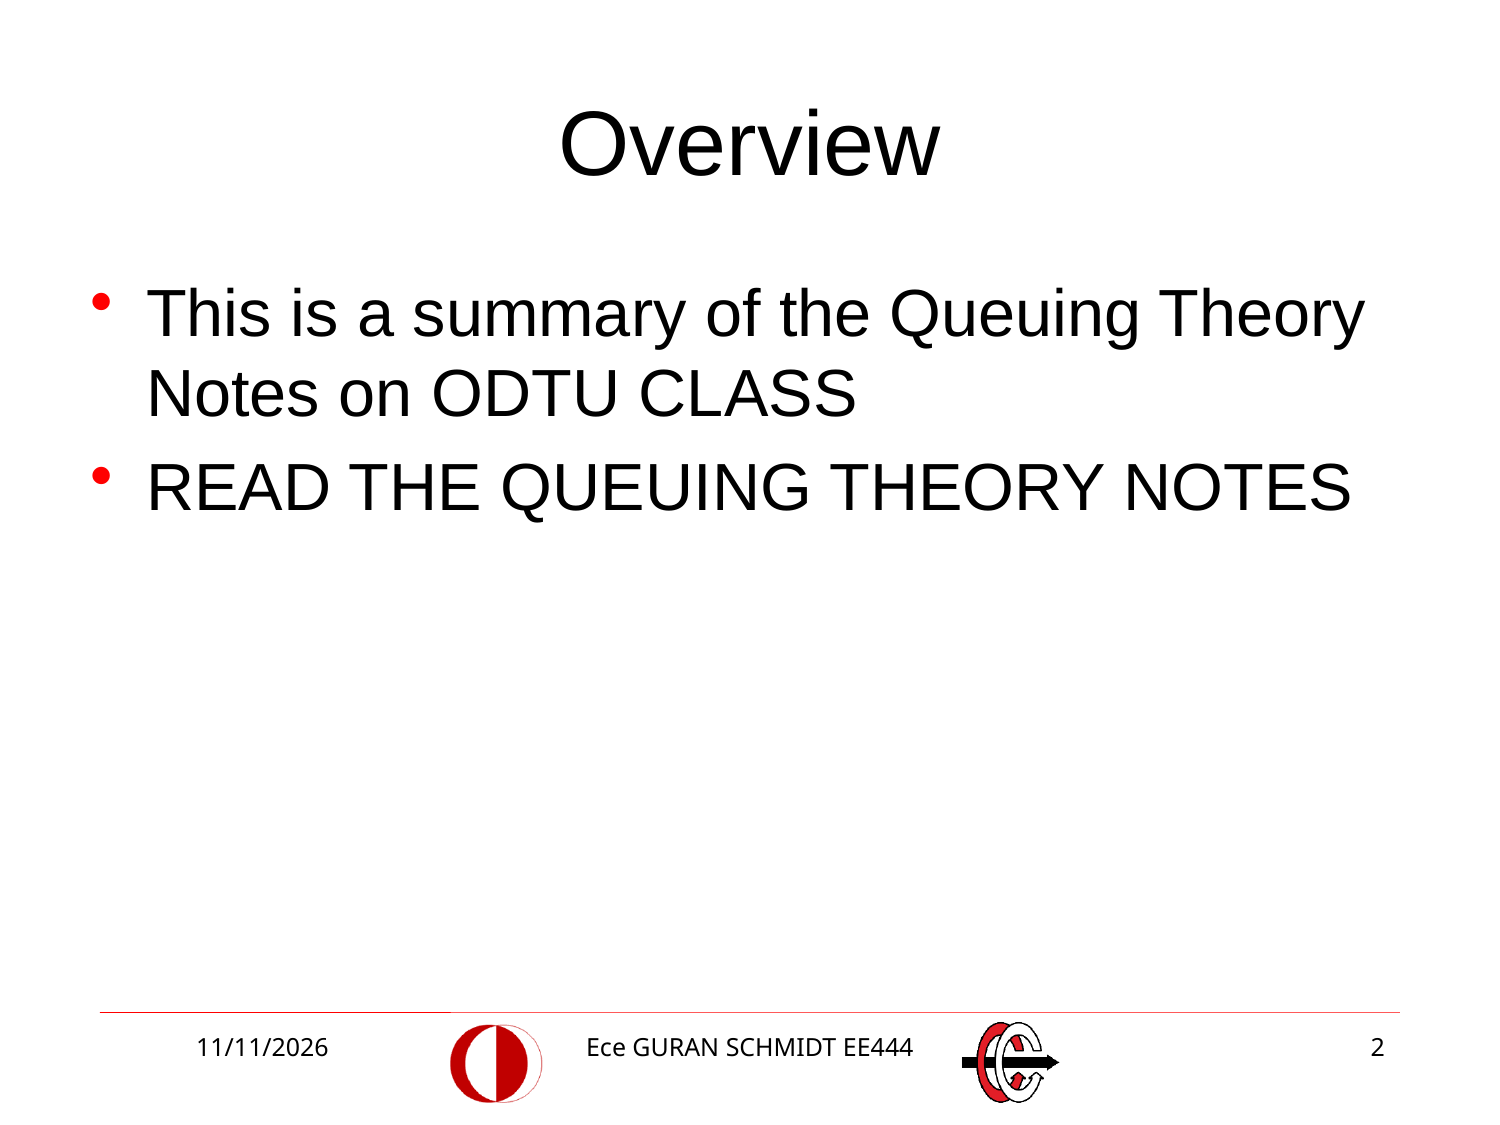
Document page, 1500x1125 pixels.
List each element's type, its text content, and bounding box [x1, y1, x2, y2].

slide_number 2 [1074, 1024, 1400, 1103]
title Overview [75, 45, 1425, 233]
picture [448, 1023, 543, 1103]
footer Ece GURAN SCHMIDT EE444 [512, 1024, 988, 1103]
list This is a summary of the Queuing Theory Notes on ODTU CLASS READ THE QUEUING THEORY NOTES [75, 262, 1425, 1005]
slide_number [99, 1024, 425, 1103]
picture [954, 1019, 1064, 1106]
